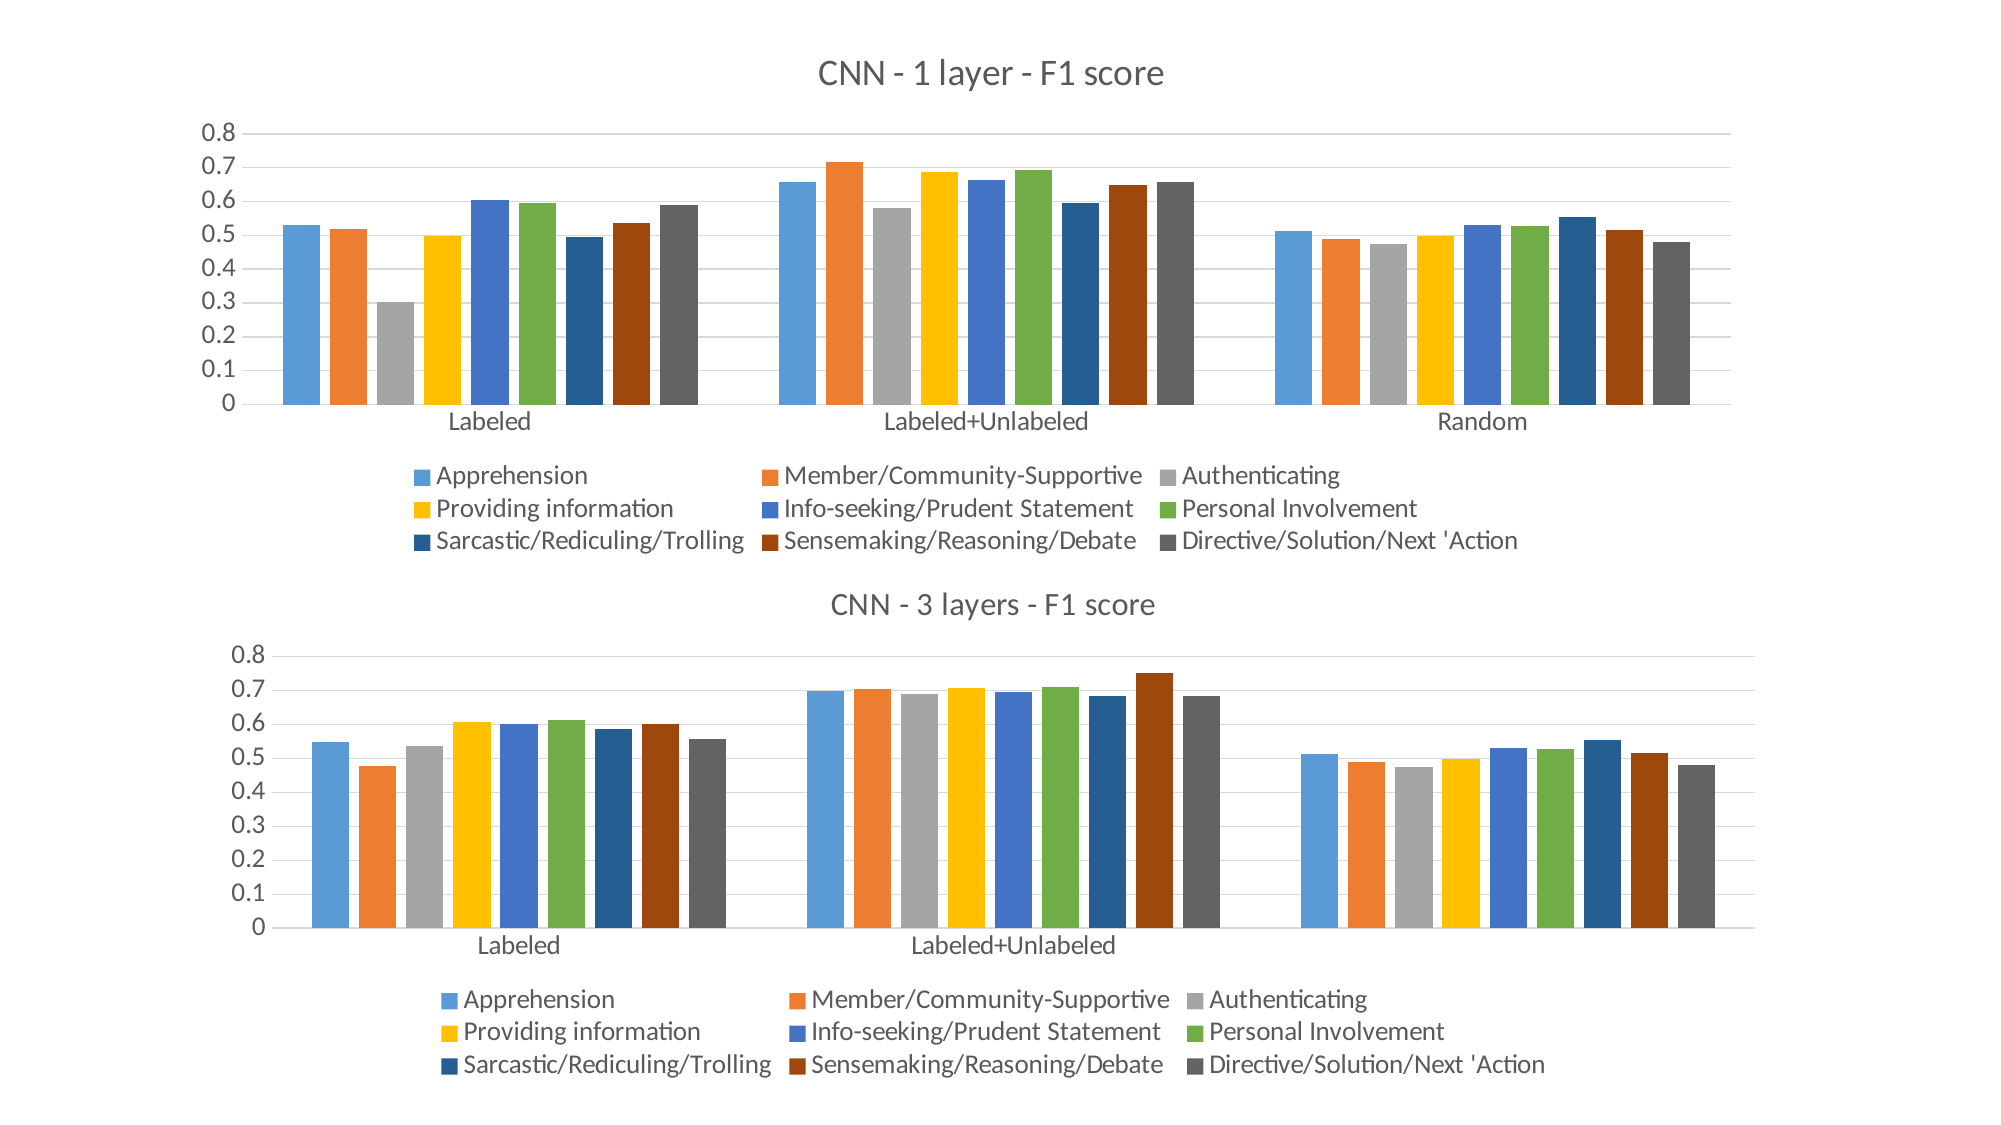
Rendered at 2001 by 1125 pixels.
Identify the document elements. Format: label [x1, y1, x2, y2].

chart [169, 31, 1788, 1086]
